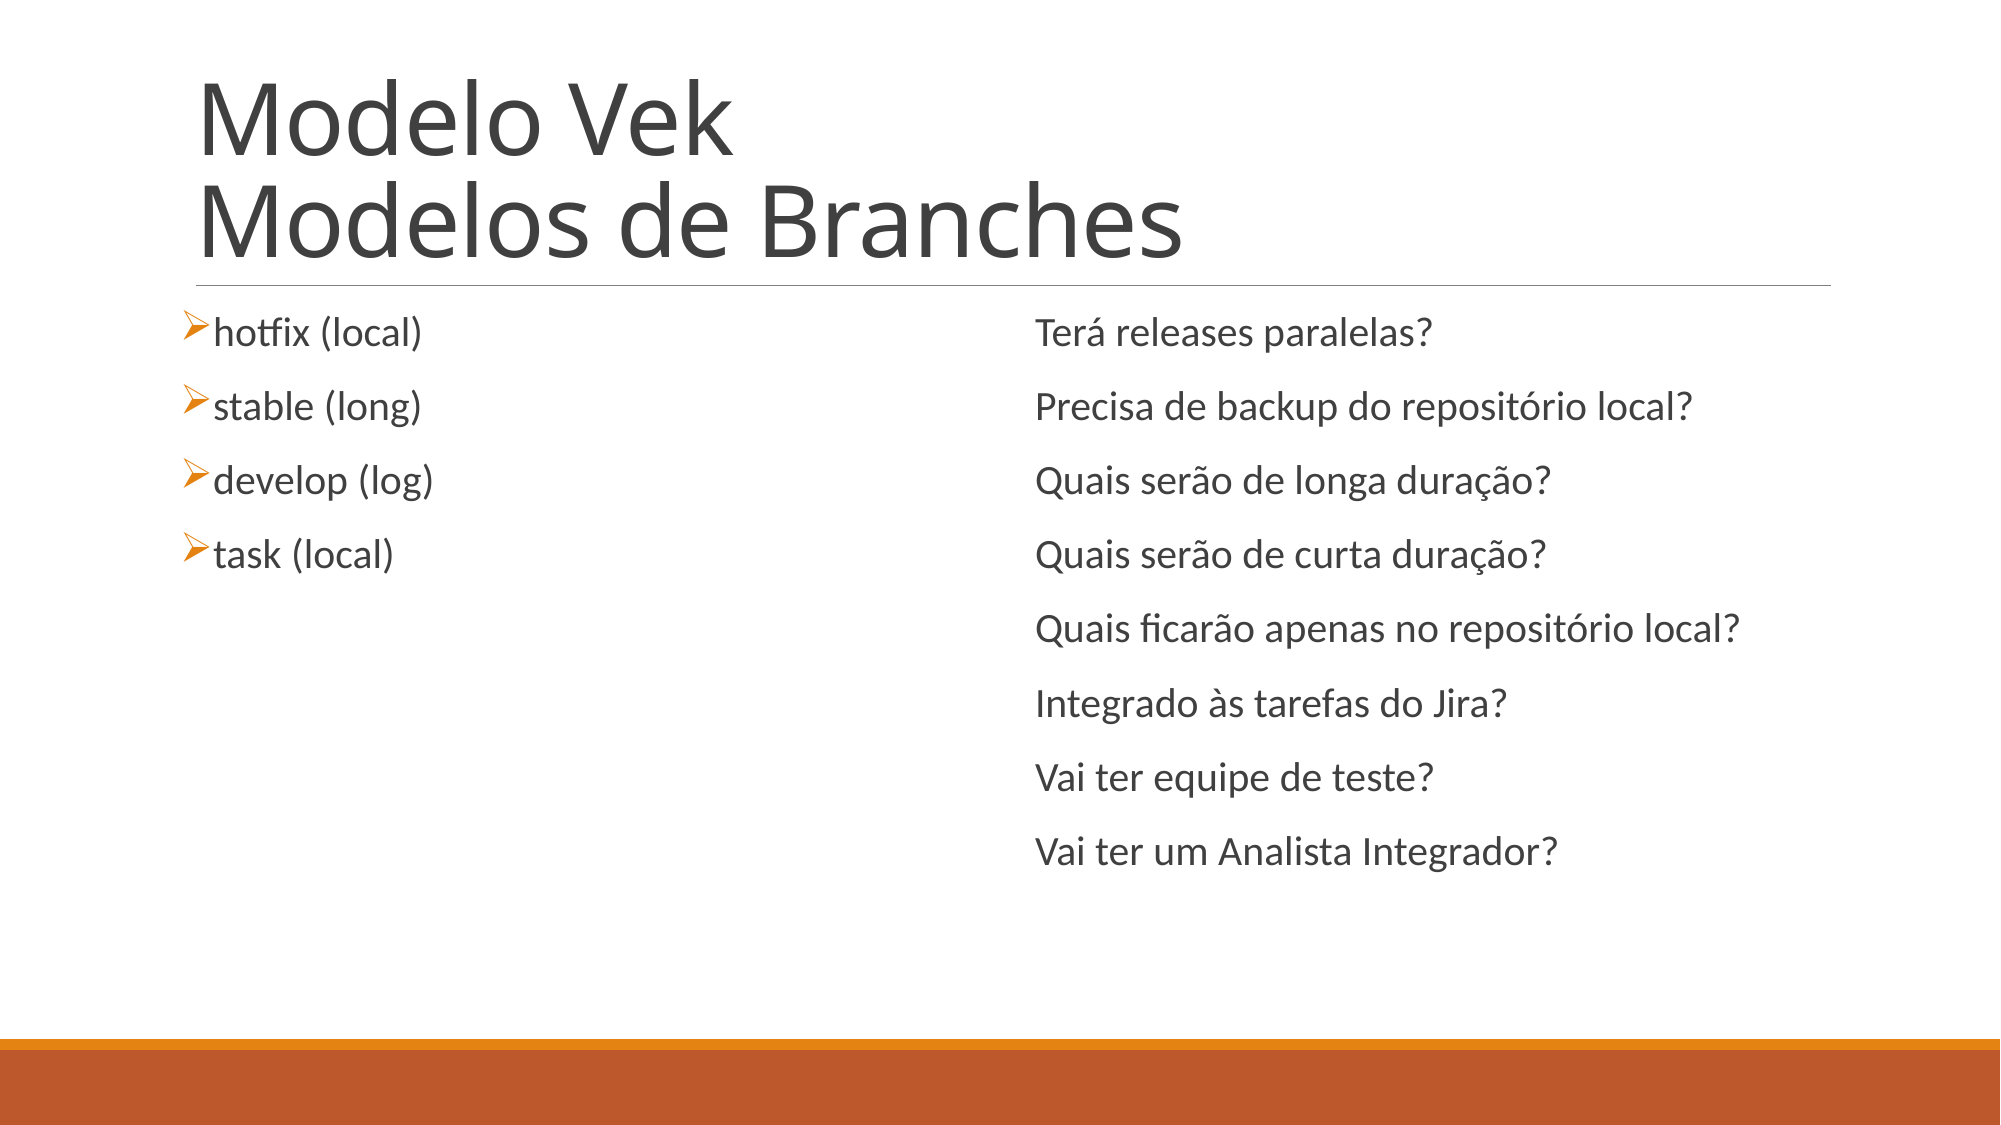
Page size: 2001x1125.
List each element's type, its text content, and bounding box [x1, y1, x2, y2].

title Modelo Vek Modelos de Branches [180, 47, 1830, 285]
list hotfix (local) stable (long) develop (log) task (local) [180, 302, 990, 963]
list Terá releases paralelas? Precisa de backup do repositório local? Quais serão de longa duração? Quais serão de curta duração? Quais ficarão apenas no repositório local? Integrado às tarefas do Jira? Vai ter equipe de teste? Vai ter um Analista Integrador? [1020, 302, 1830, 963]
